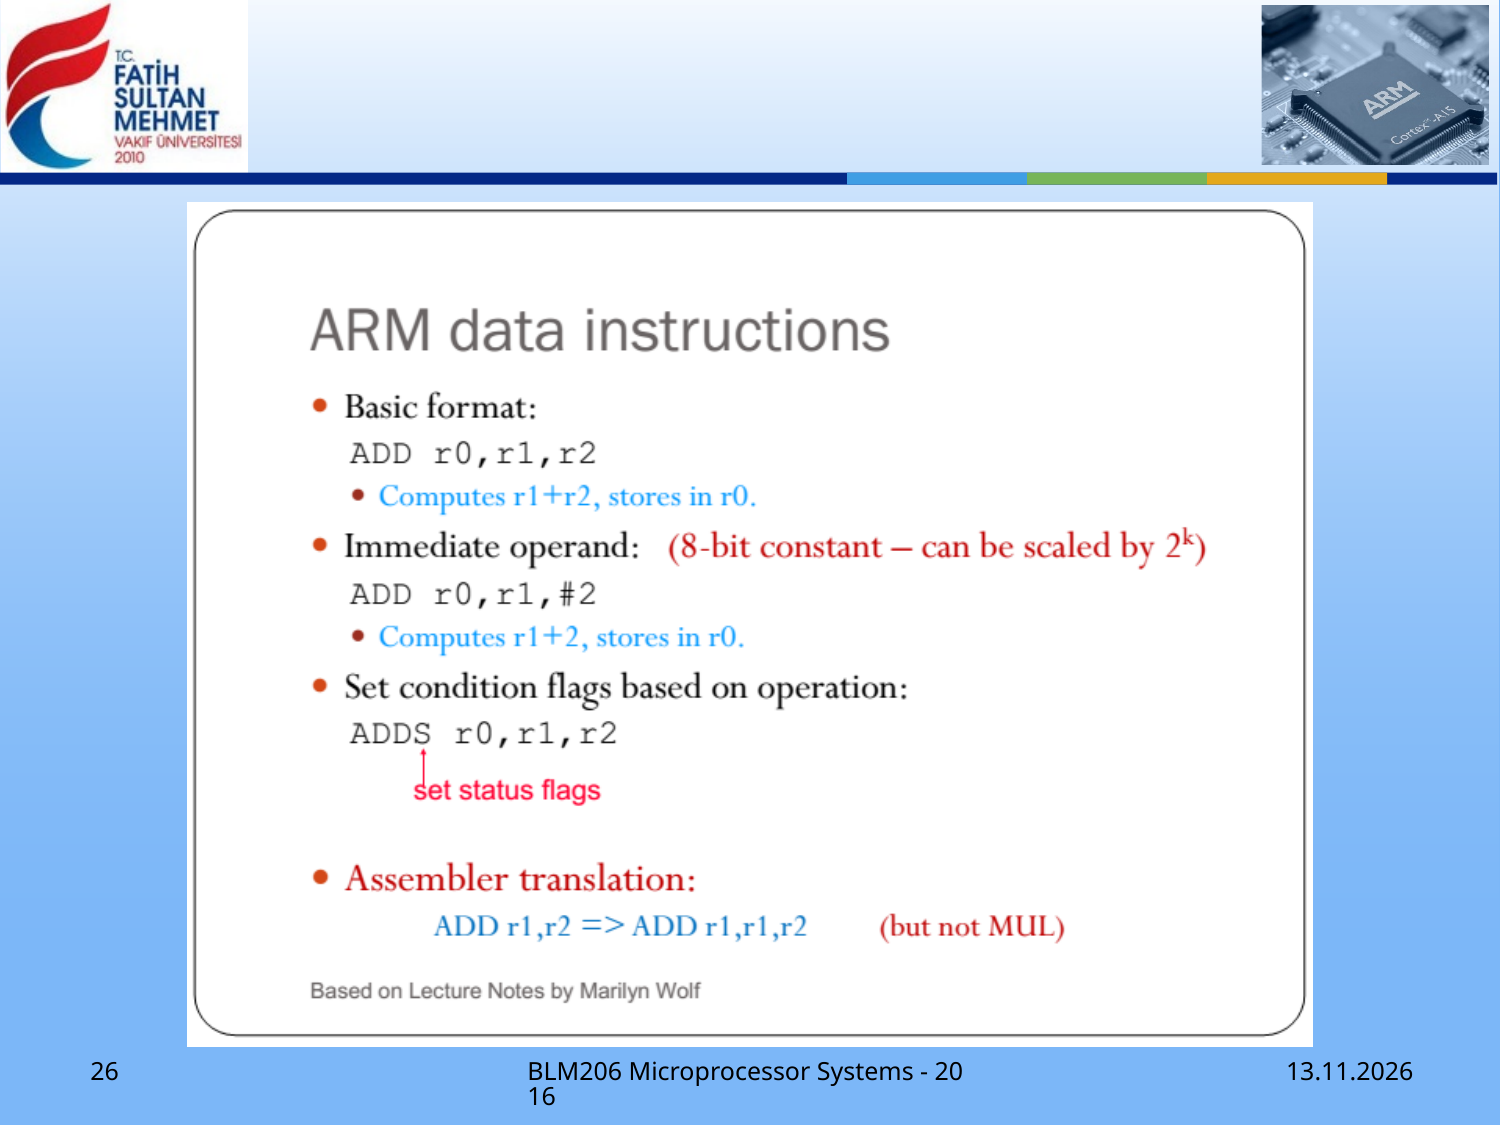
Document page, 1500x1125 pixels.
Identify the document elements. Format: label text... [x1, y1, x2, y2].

footer BLM206 Microprocessor Systems - 2016 [512, 1048, 988, 1103]
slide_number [1078, 1042, 1429, 1103]
slide_number 26 [75, 1042, 426, 1103]
picture [1, 0, 248, 172]
picture [186, 202, 1313, 1048]
picture [1261, 4, 1490, 165]
